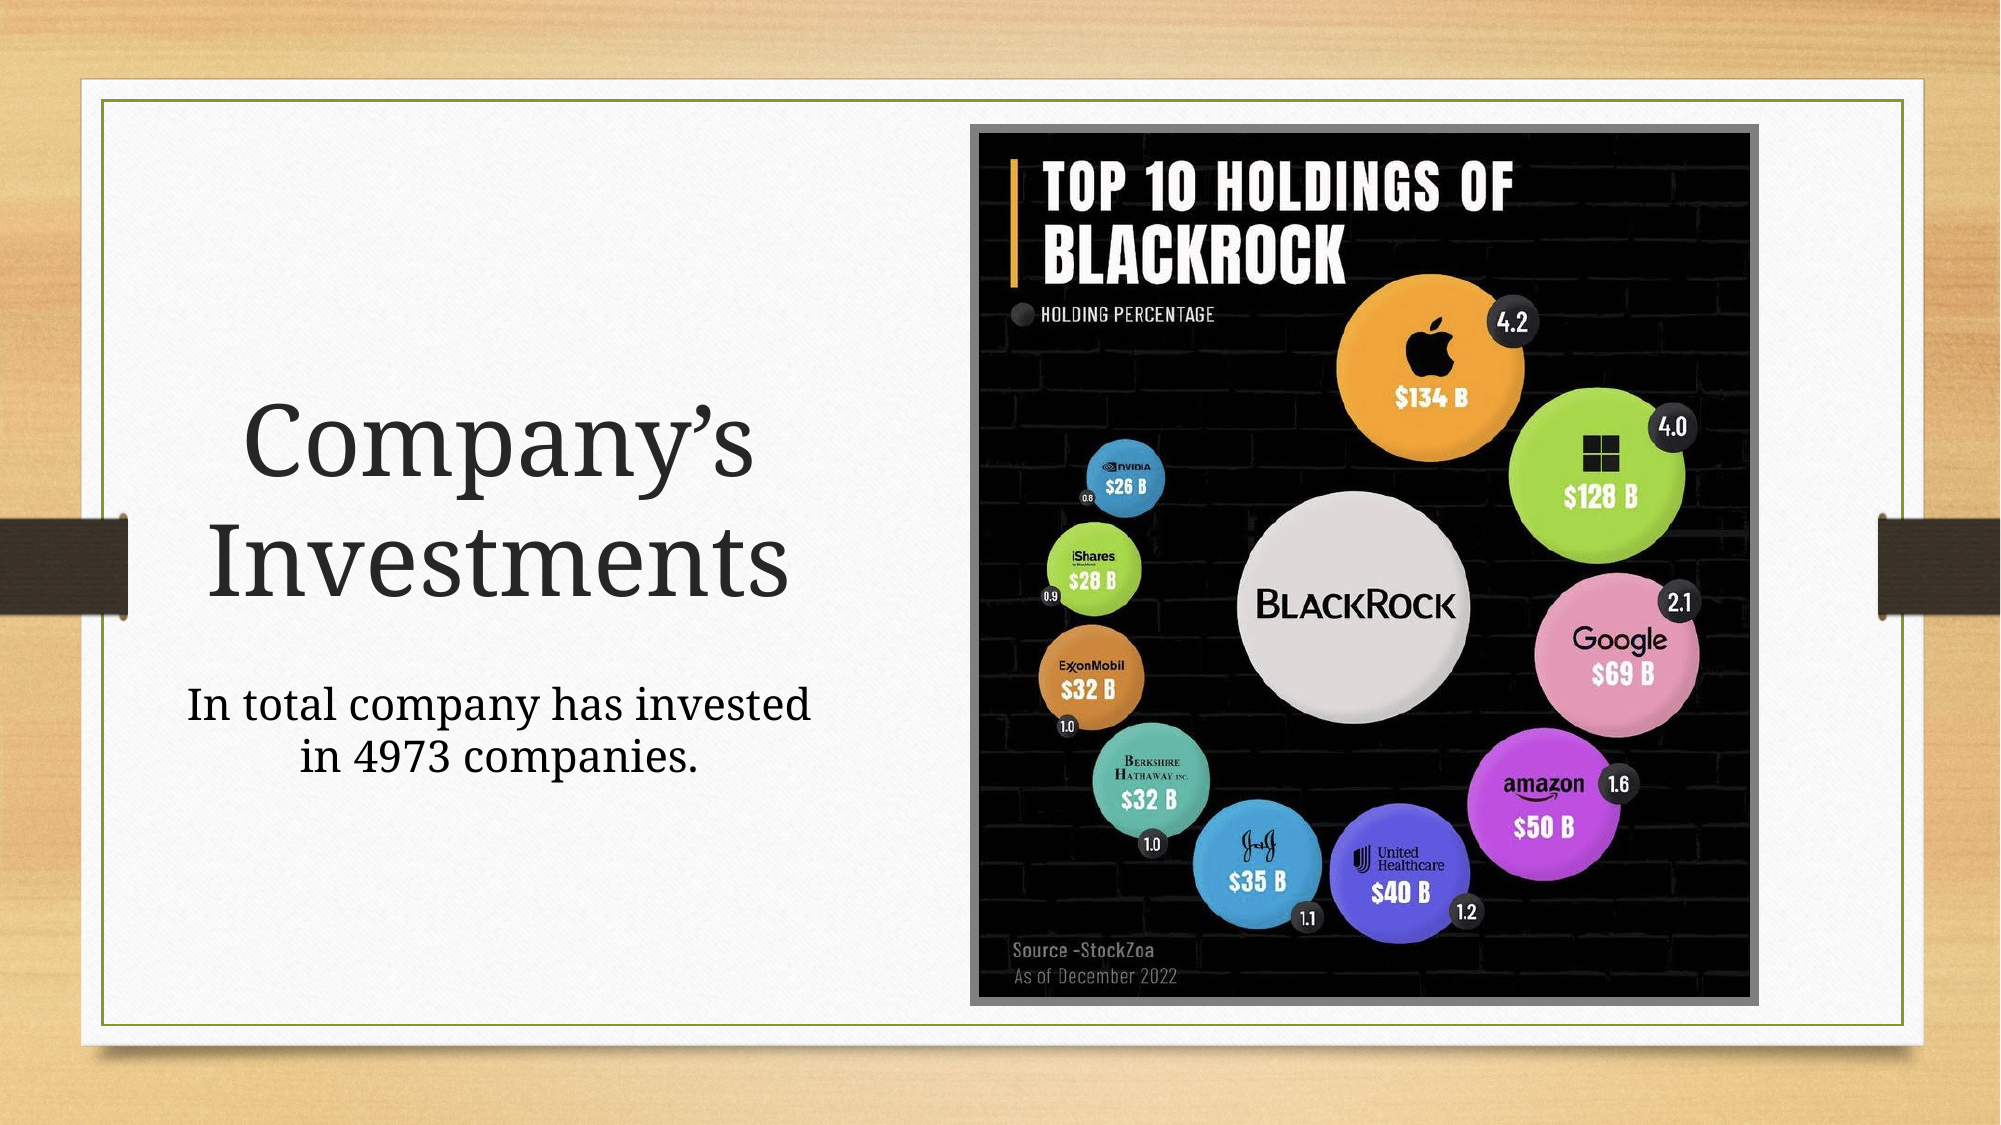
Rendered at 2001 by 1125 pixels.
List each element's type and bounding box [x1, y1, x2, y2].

picture [978, 132, 1751, 997]
text_box [0, 0, 2000, 1125]
